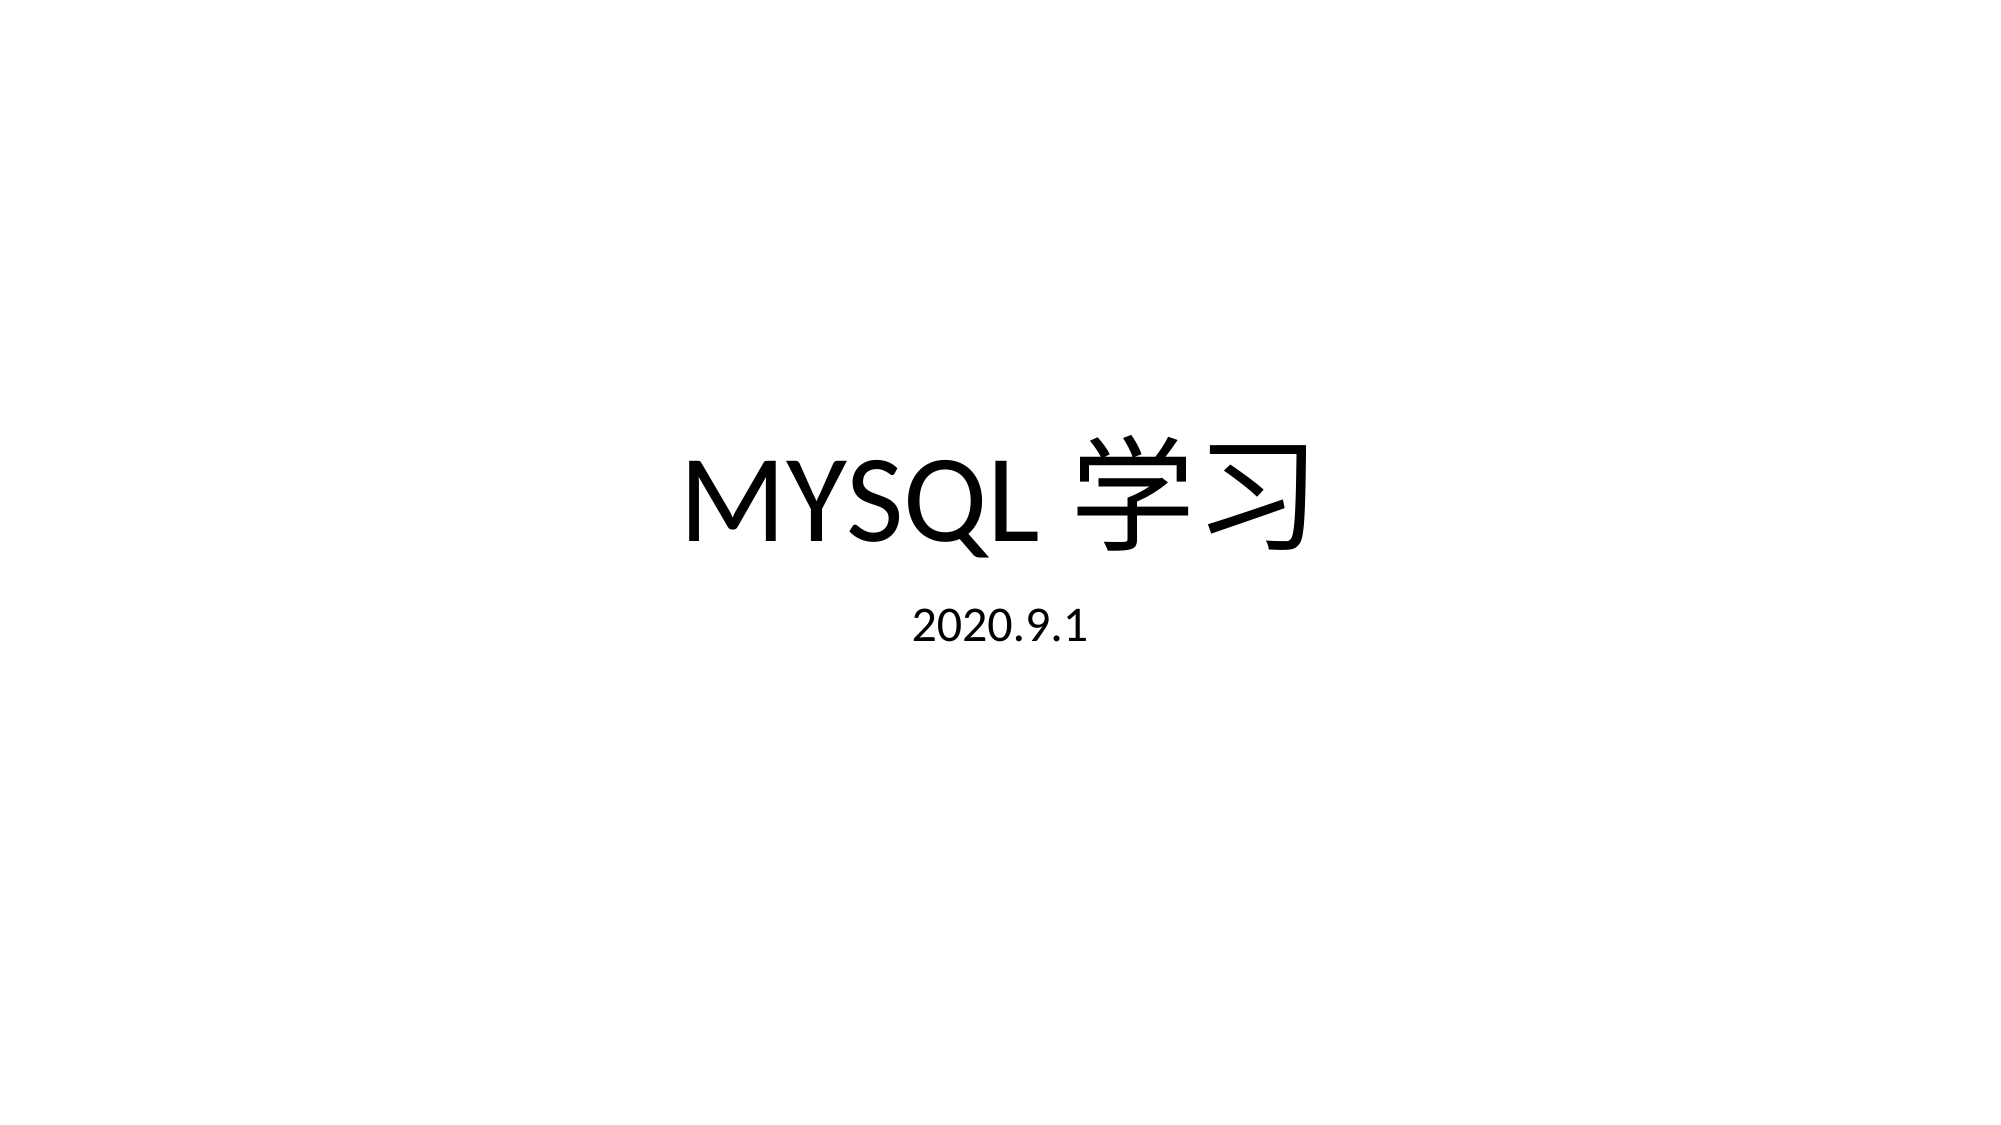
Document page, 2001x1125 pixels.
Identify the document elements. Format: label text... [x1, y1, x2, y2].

title MYSQL学习 [249, 184, 1750, 576]
subtitle 2020.9.1 [249, 590, 1750, 863]
